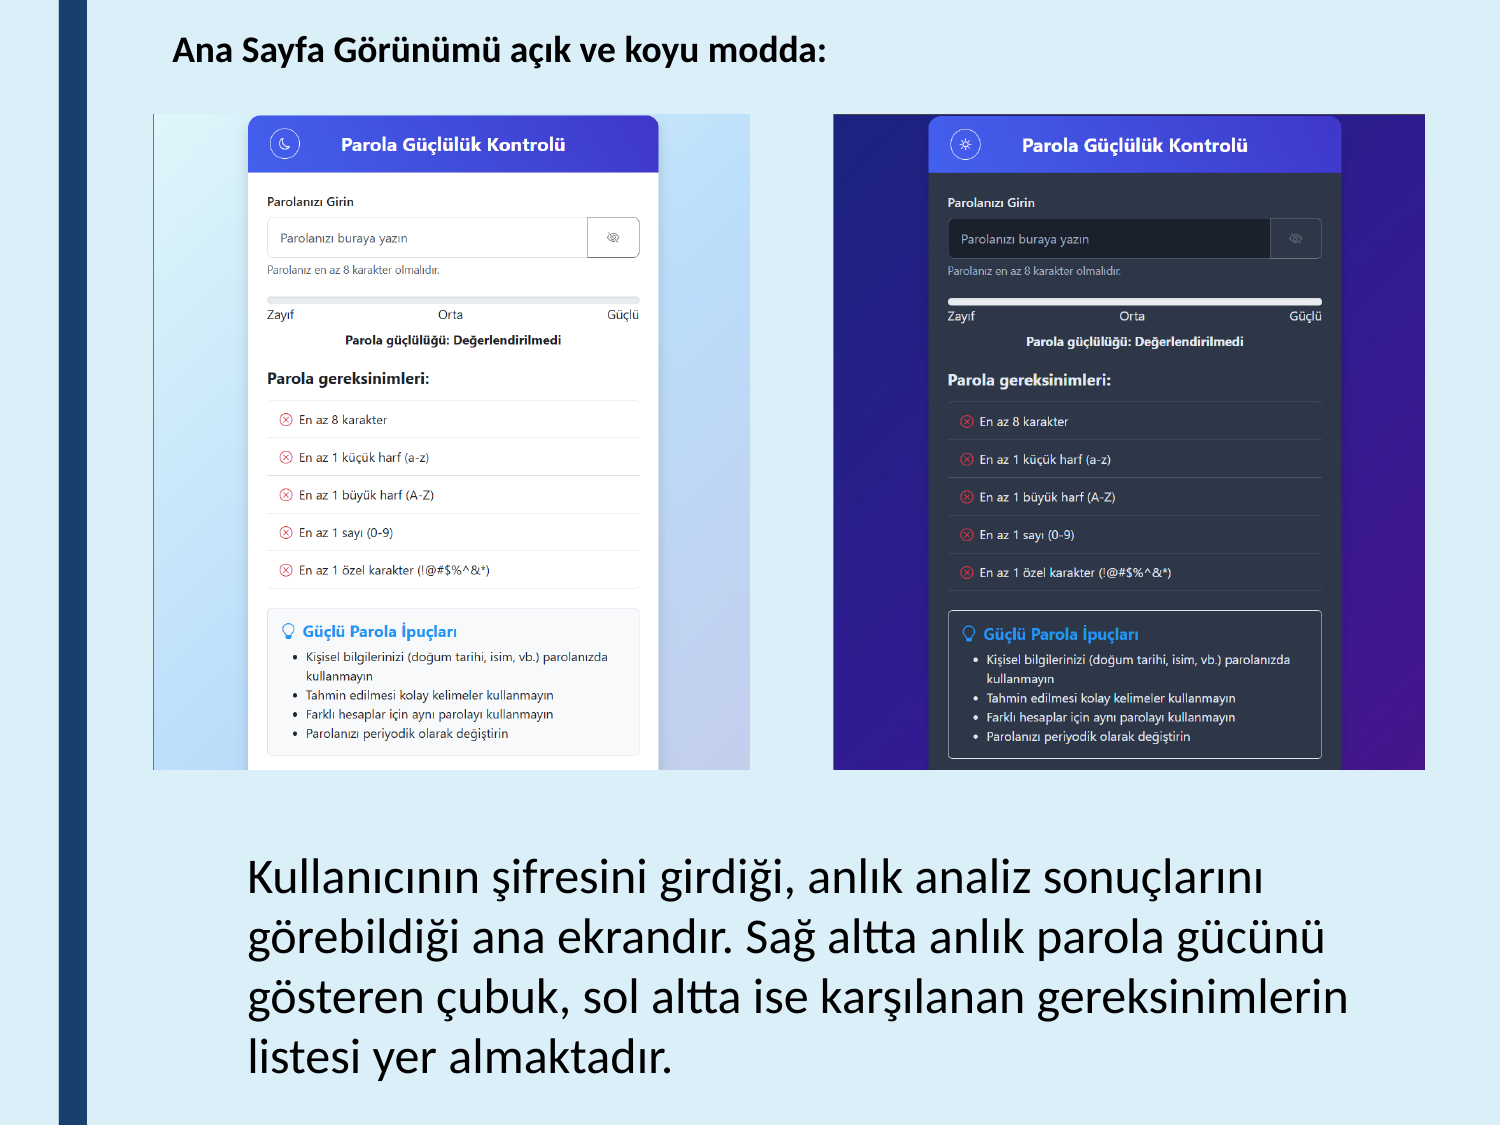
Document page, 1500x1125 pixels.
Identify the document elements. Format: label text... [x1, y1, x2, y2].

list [152, 114, 750, 770]
text_box Kullanıcının şifresini girdiği, anlık analiz sonuçlarını görebildiği ana ekrandır. Sağ altta anlık parola gücünü gösteren çubuk, sol altta ise karşılanan gereksinimlerin listesi yer almaktadır. [157, 836, 1397, 1092]
picture [833, 114, 1425, 770]
text_box Ana Sayfa Görünümü açık ve koyu modda: [157, 17, 908, 77]
